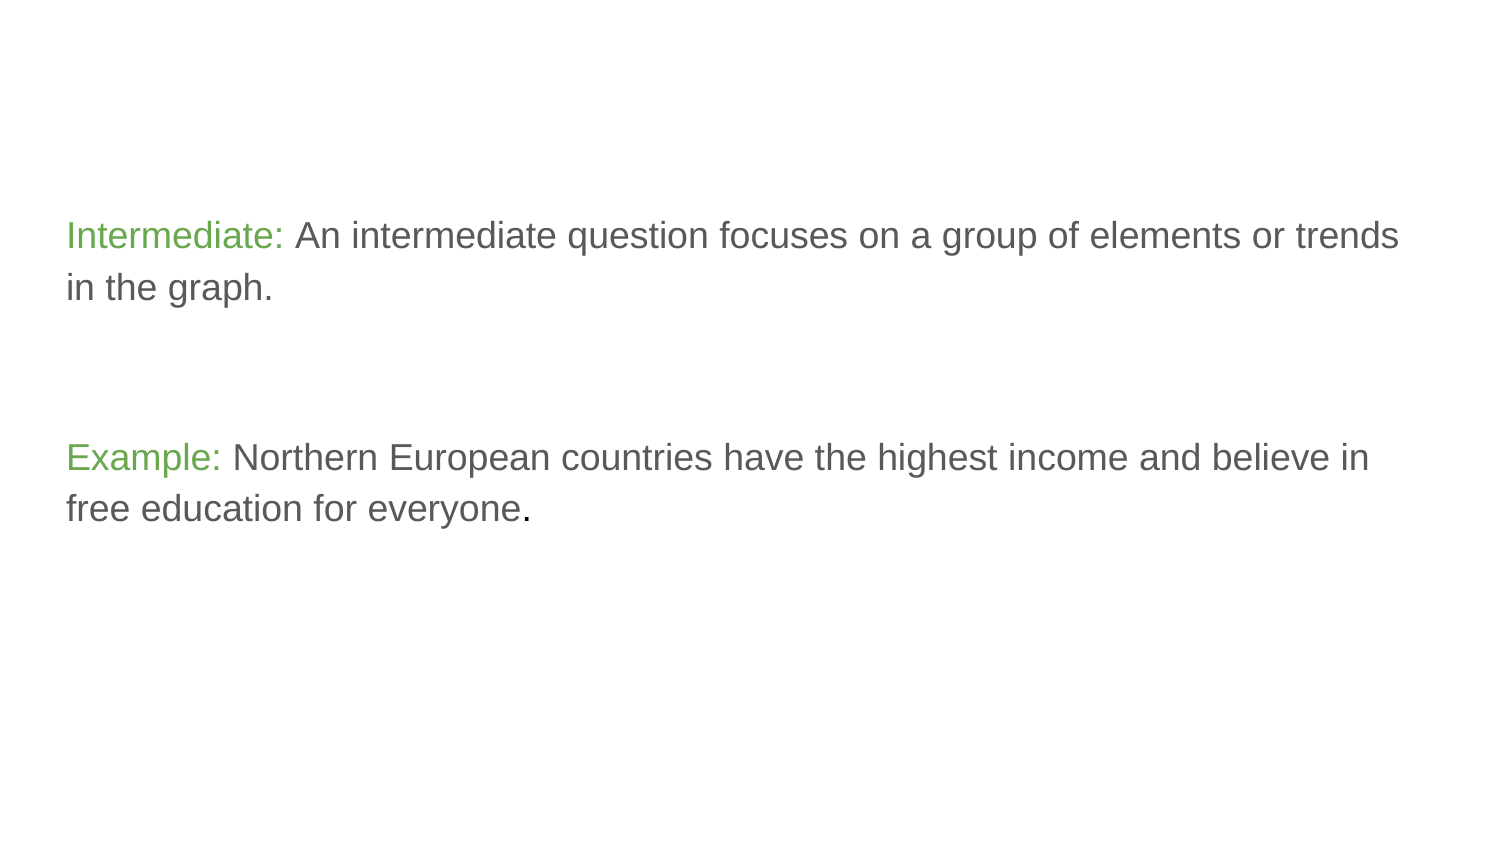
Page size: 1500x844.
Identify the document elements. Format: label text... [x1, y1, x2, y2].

list Intermediate: An intermediate question focuses on a group of elements or trends in the graph. Example: Northern European countries have the highest income and believe in free education for everyone. [51, 189, 1449, 750]
